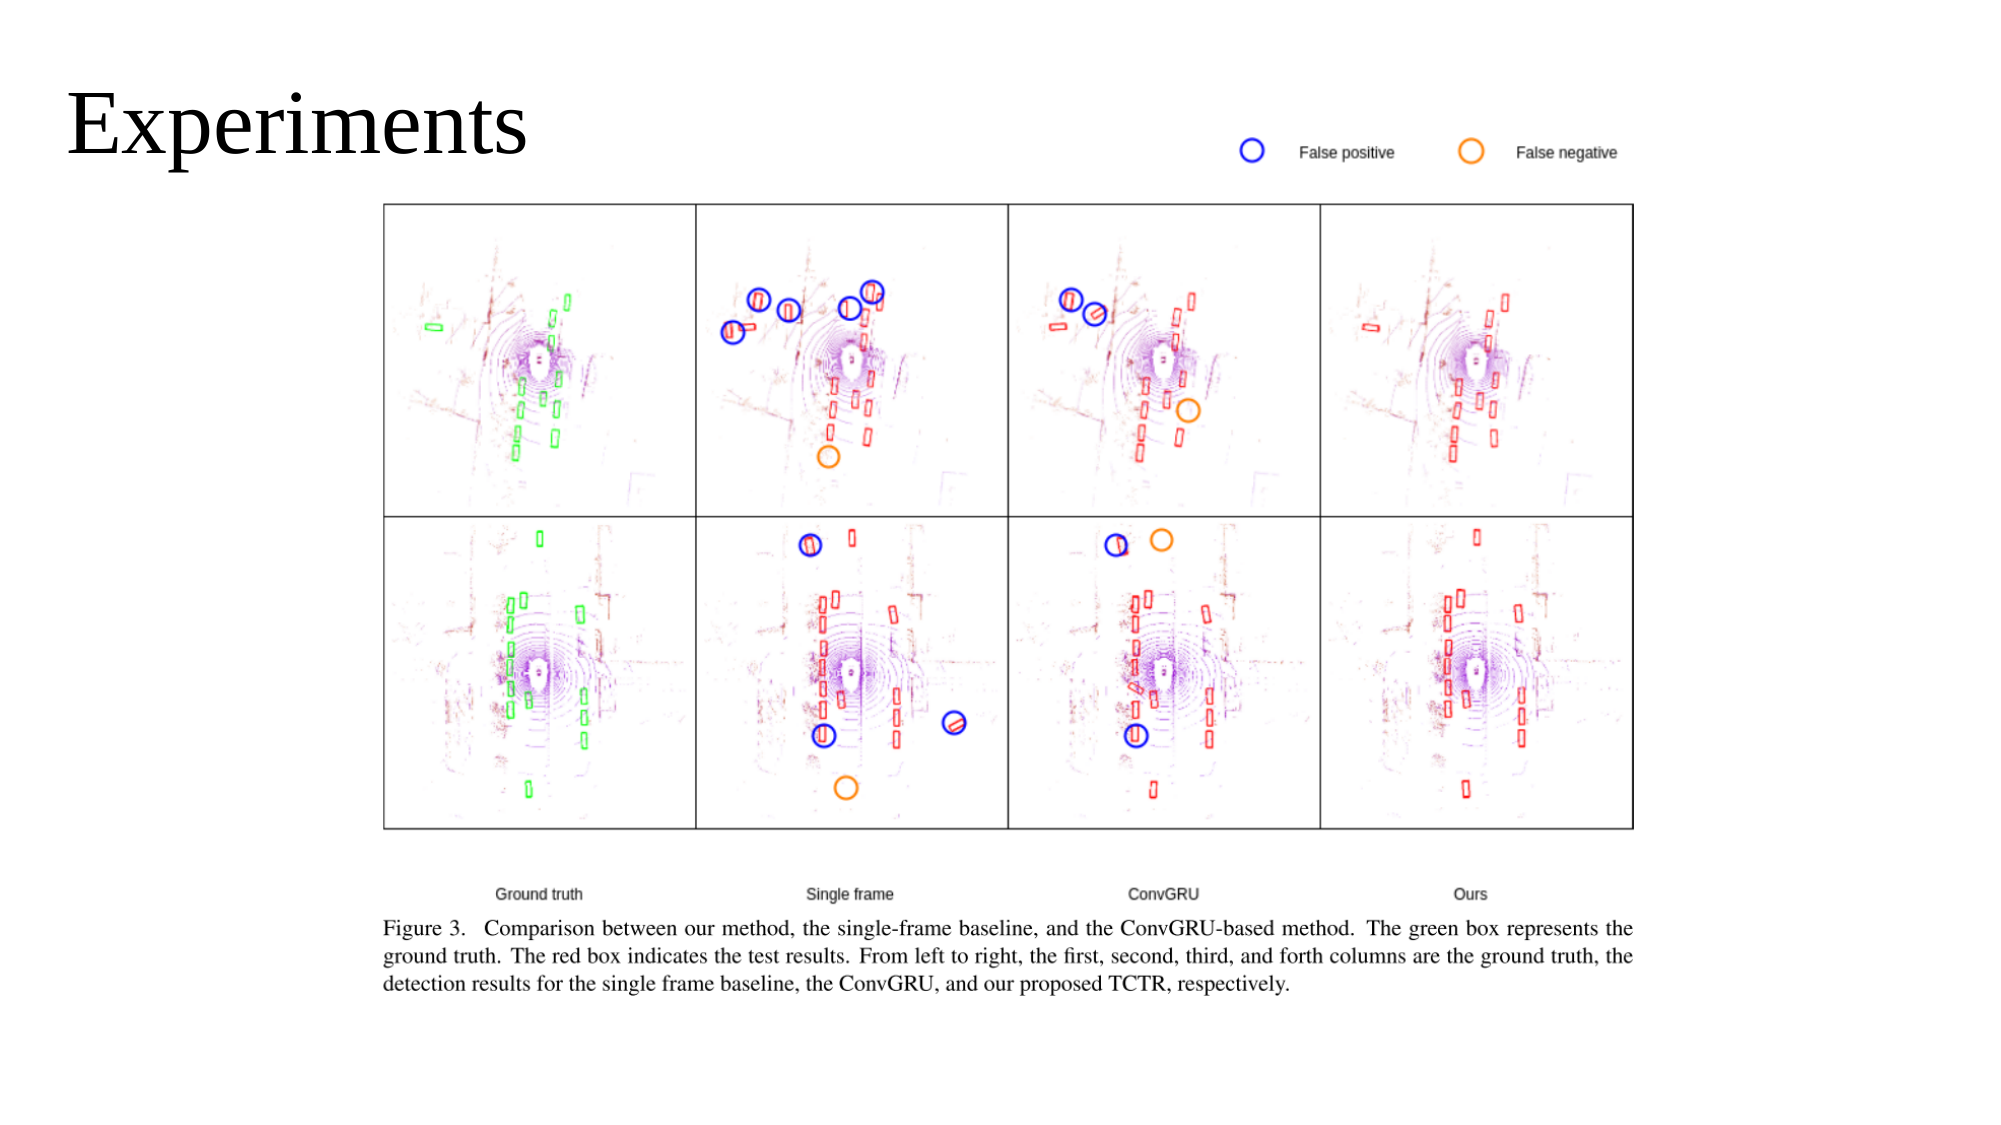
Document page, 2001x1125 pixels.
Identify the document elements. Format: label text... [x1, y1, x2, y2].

picture [359, 123, 1641, 1001]
text_box Experiments [50, 14, 1776, 233]
